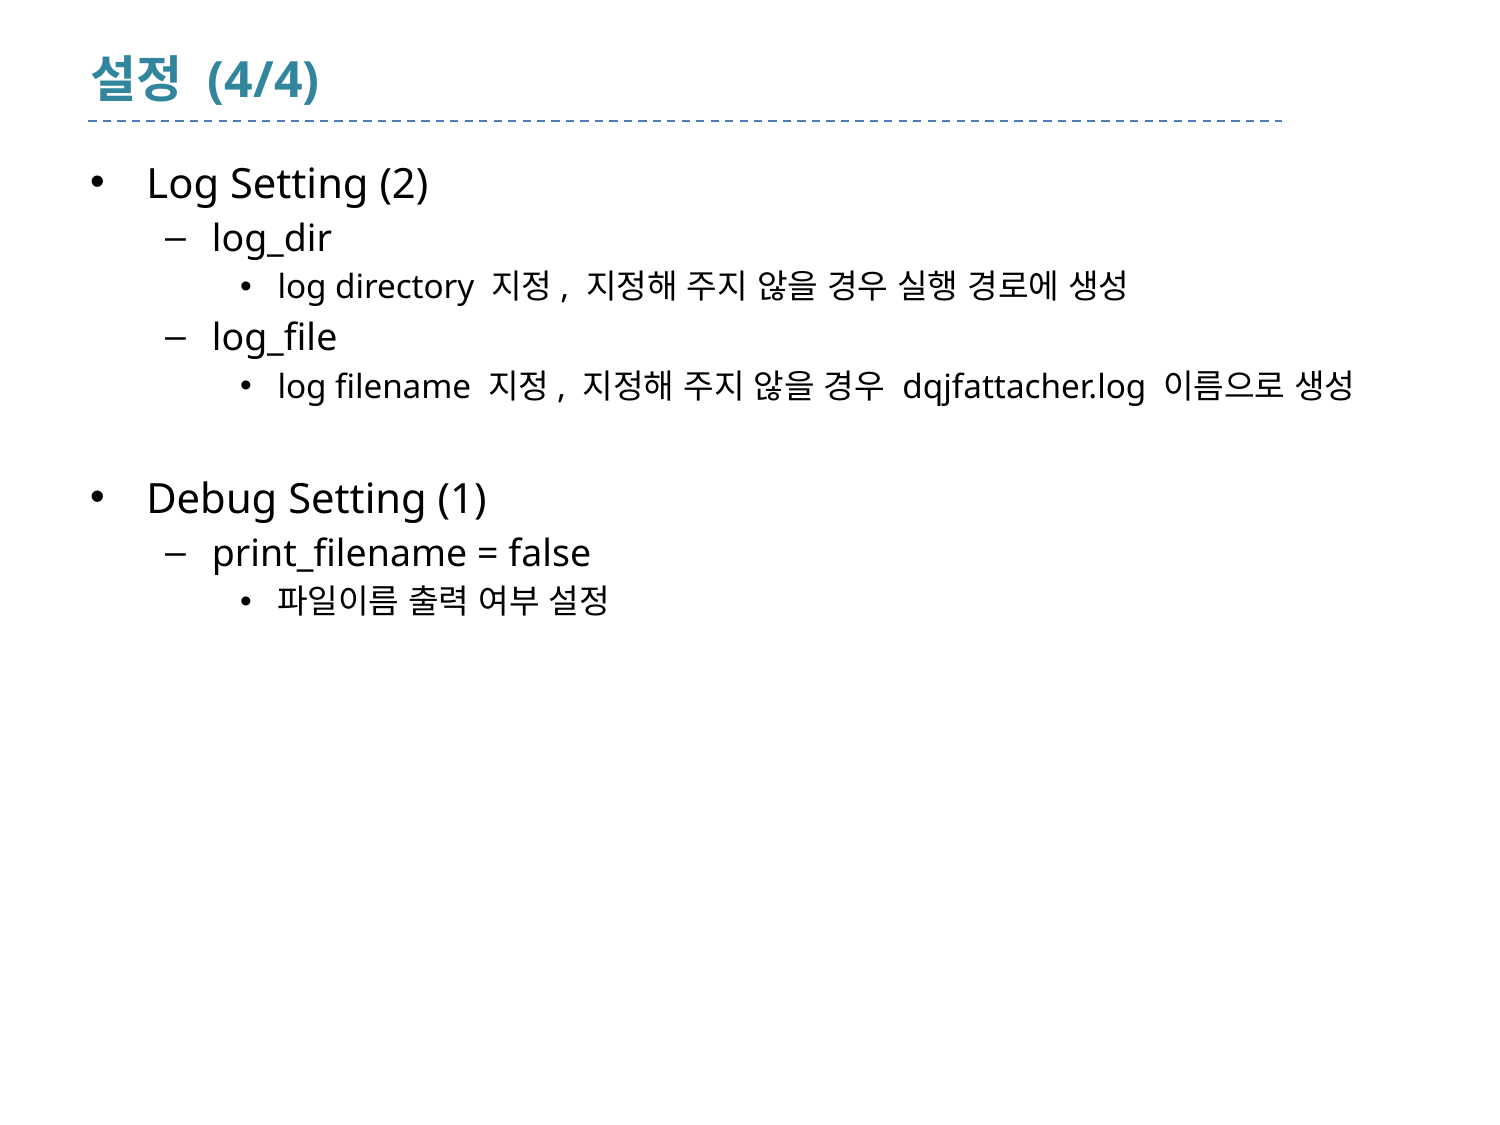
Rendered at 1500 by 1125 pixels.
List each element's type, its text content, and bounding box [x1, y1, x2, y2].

title 설정 (4/4) [75, 30, 1425, 124]
list Log Setting (2) log_dir log directory 지정, 지정해 주지 않을 경우 실행 경로에 생성 log_file log filename 지정, 지정해 주지 않을 경우 dqjfattacher.log 이름으로 생성 Debug Setting (1) print_filename = false 파일이름 출력 여부 설정 [75, 149, 1425, 1083]
